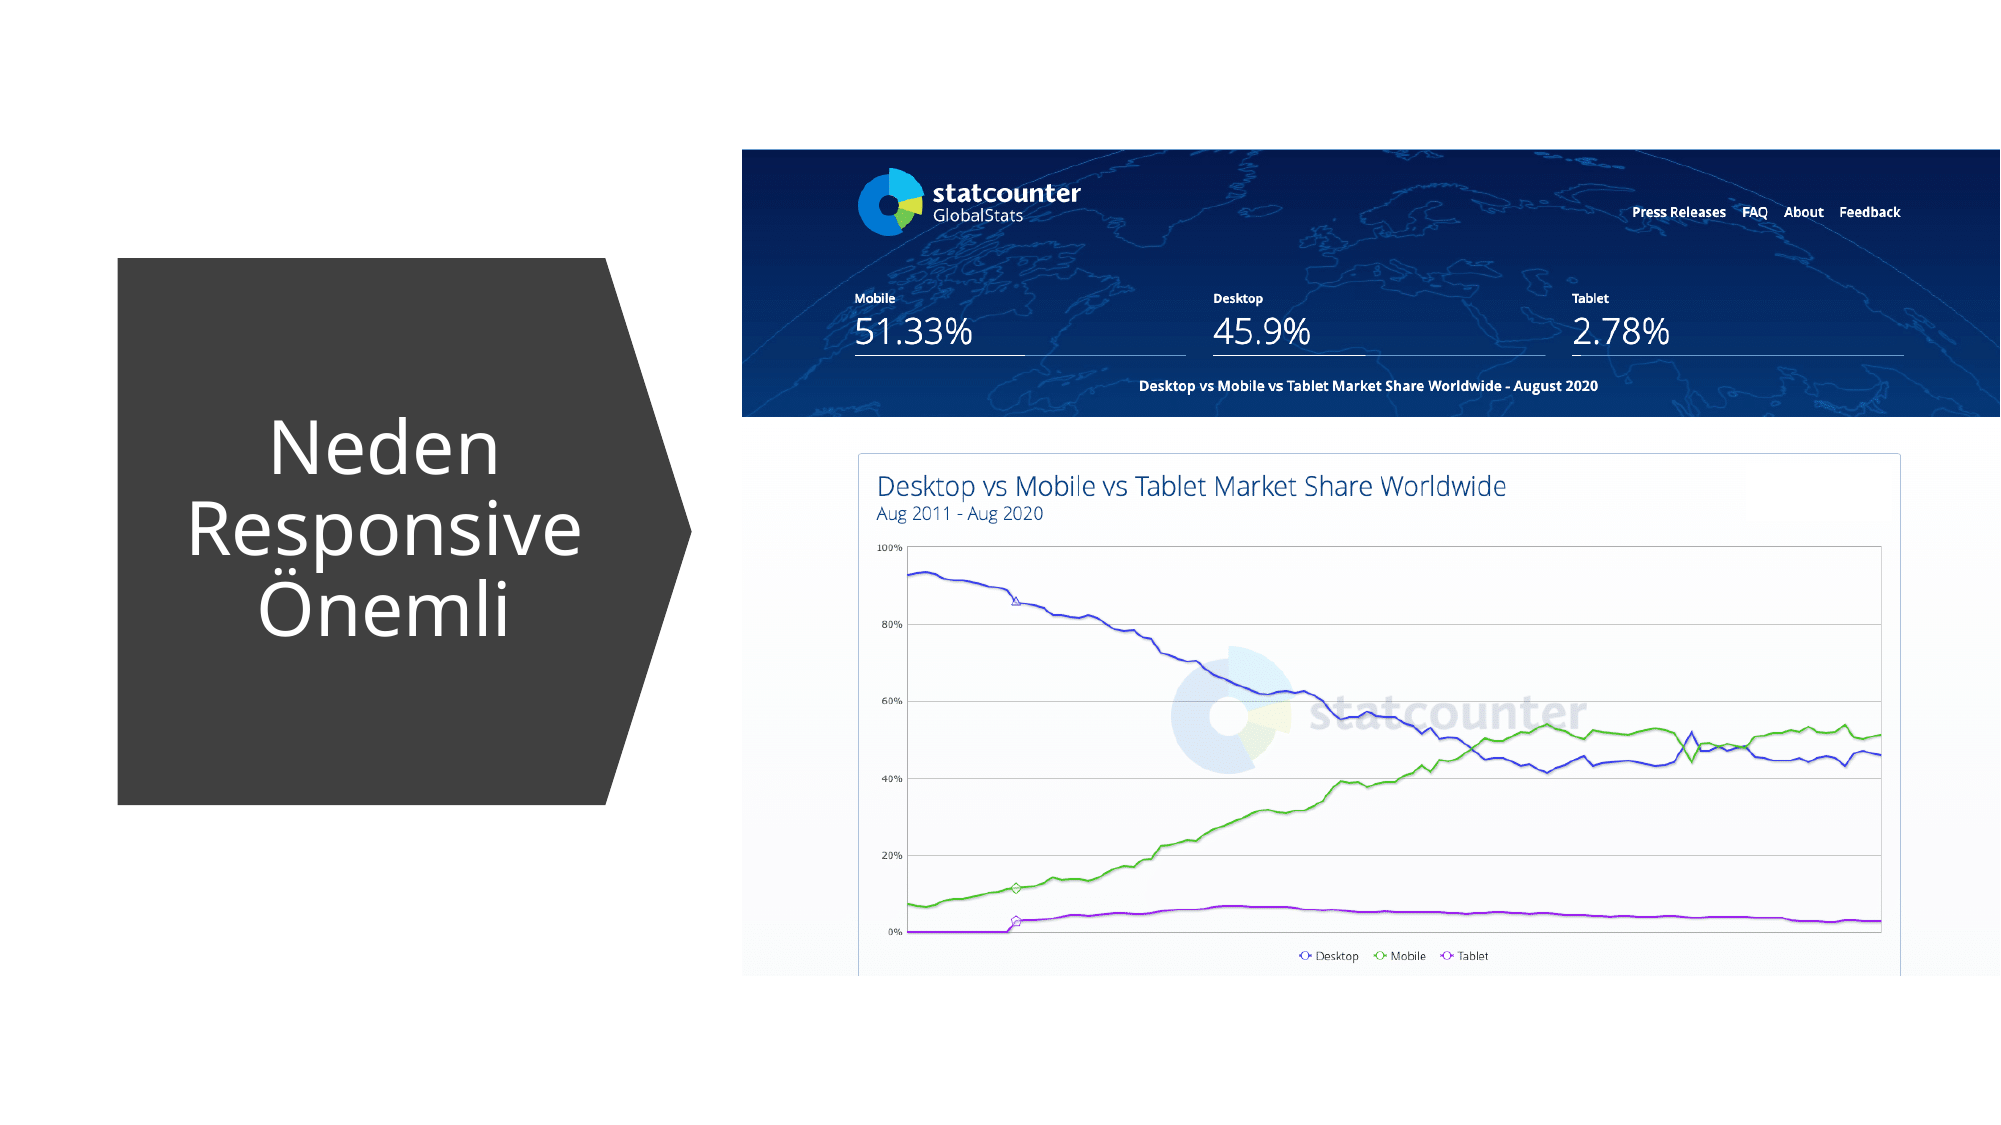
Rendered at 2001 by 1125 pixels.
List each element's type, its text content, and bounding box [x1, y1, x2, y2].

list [742, 149, 2000, 976]
text_box [116, 257, 693, 807]
title Neden Responsive Önemli [168, 322, 601, 741]
